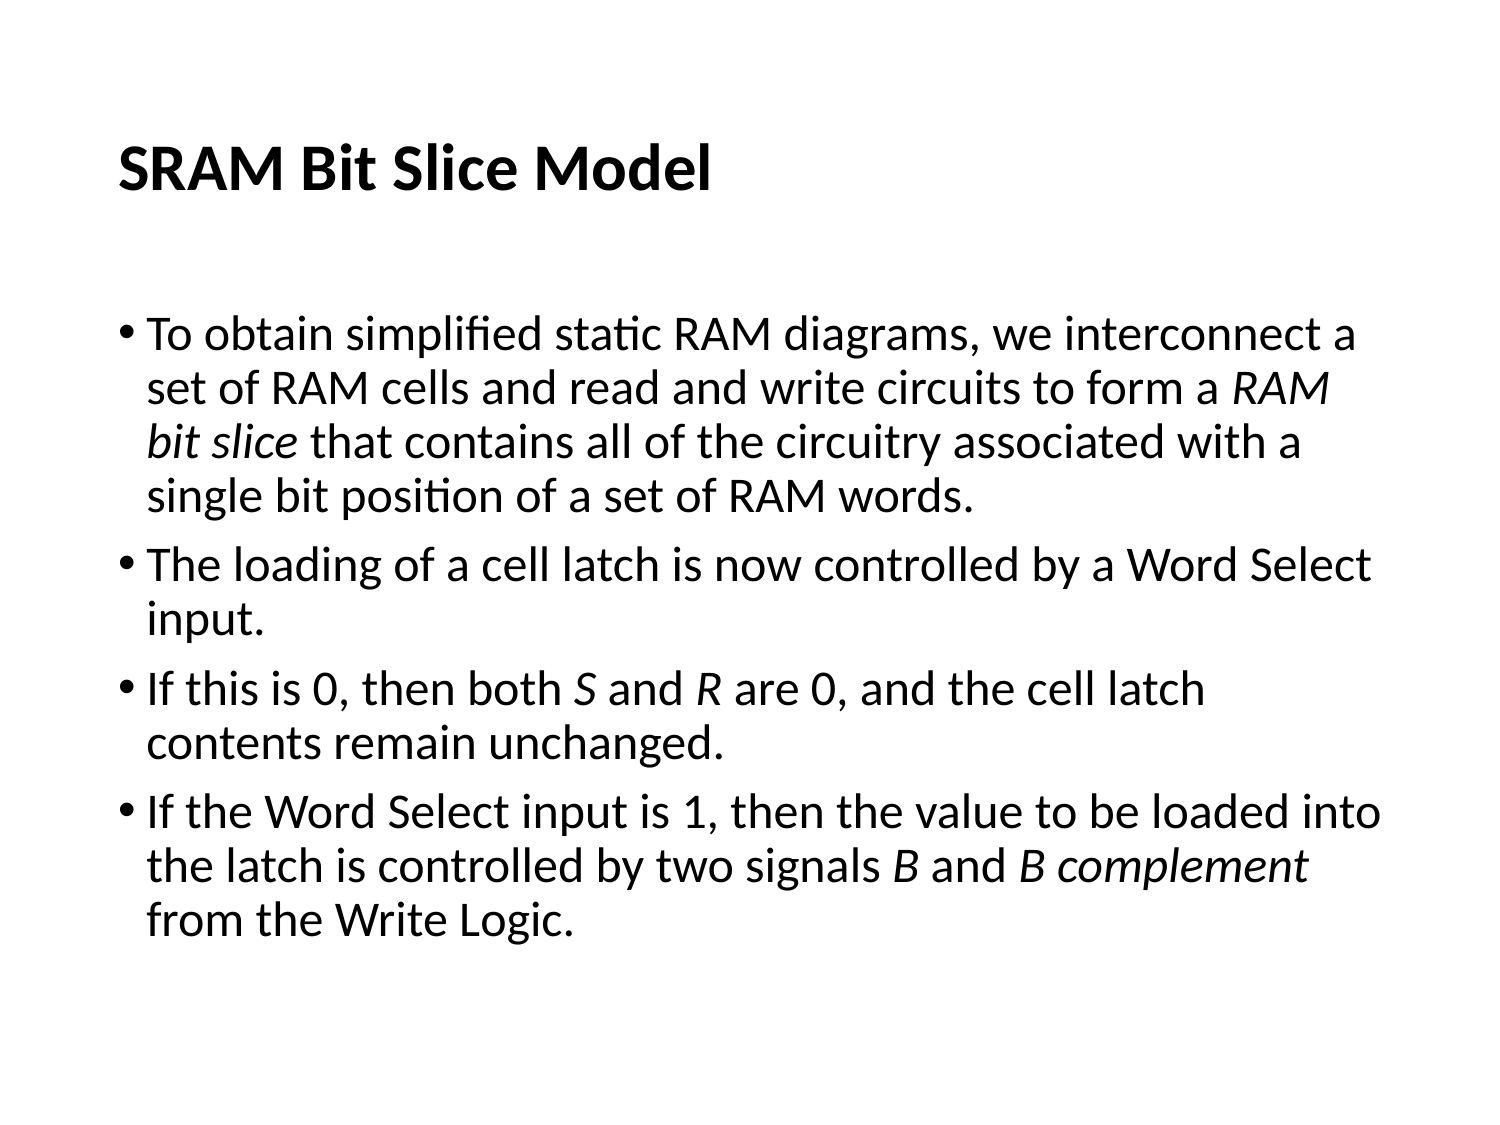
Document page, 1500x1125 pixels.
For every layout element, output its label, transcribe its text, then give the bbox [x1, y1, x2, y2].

list To obtain simplified static RAM diagrams, we interconnect a set of RAM cells and read and write circuits to form a RAM bit slice that contains all of the circuitry associated with a single bit position of a set of RAM words. The loading of a cell latch is now controlled by a Word Select input. If this is 0, then both S and R are 0, and the cell latch contents remain unchanged. If the Word Select input is 1, then the value to be loaded into the latch is controlled by two signals B and B complement from the Write Logic. [103, 299, 1397, 1014]
title SRAM Bit Slice Model [103, 59, 1397, 278]
